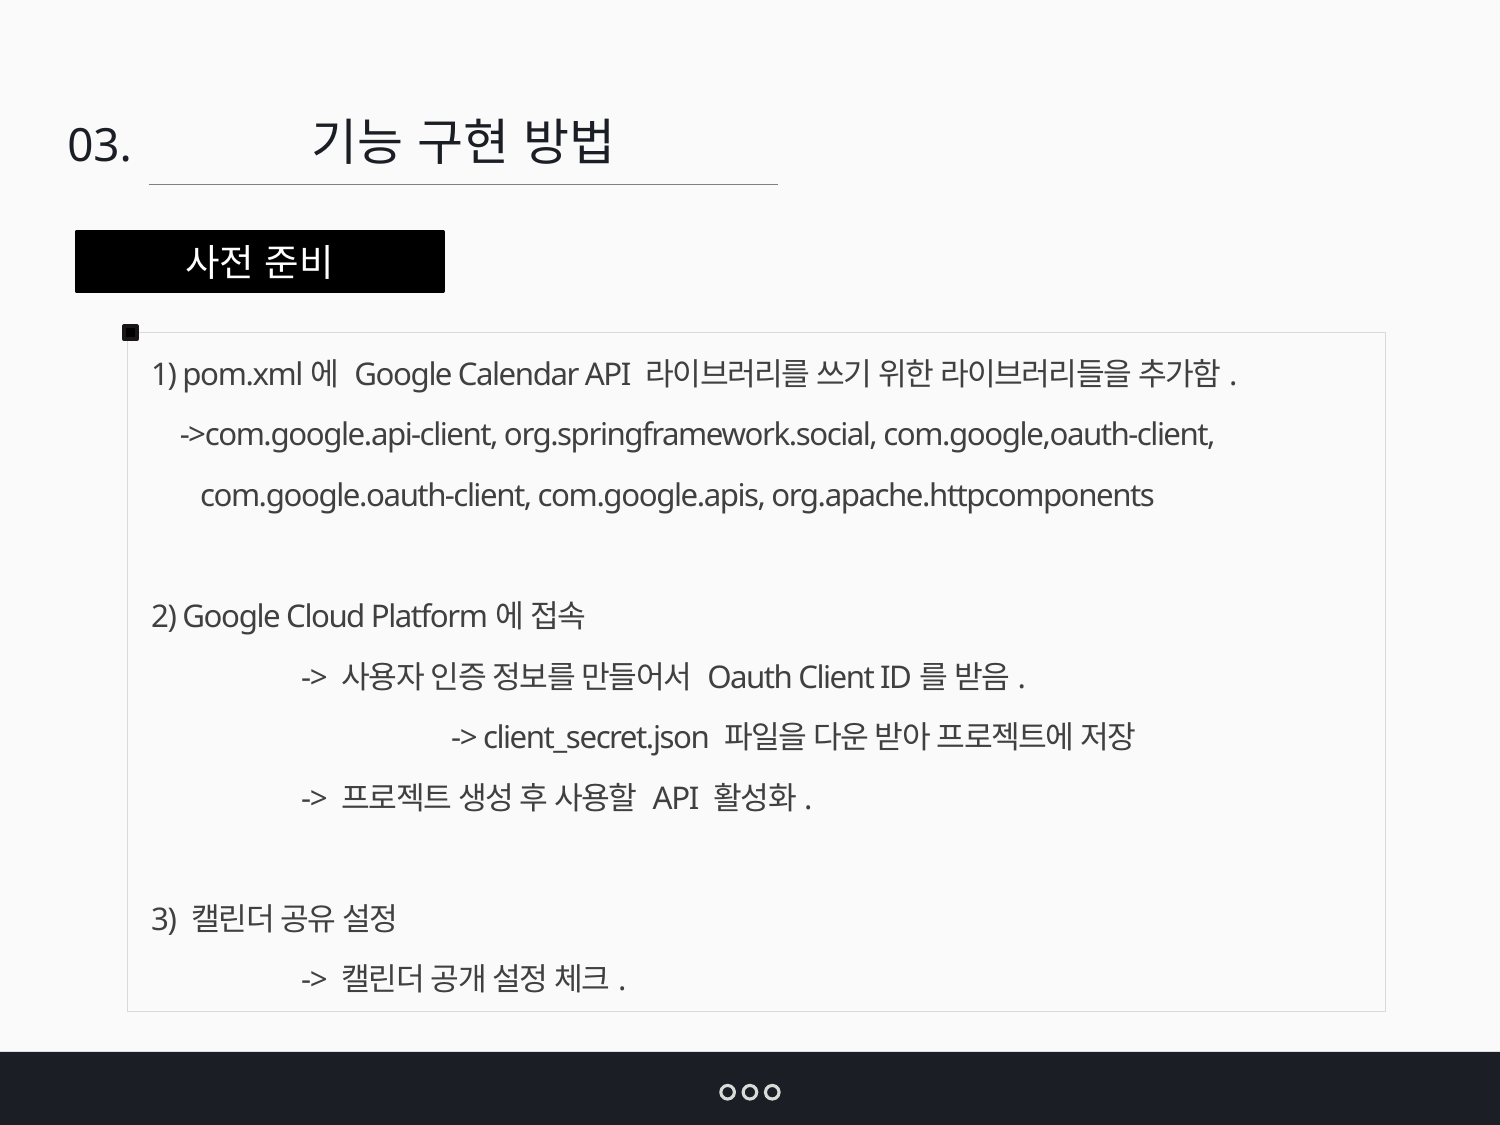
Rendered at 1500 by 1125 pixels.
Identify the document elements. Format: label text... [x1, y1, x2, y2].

text_box 사전 준비 [75, 230, 445, 293]
text_box 기능 구현 방법 [105, 102, 821, 178]
text_box 1) pom.xml에 Google Calendar API 라이브러리를 쓰기 위한 라이브러리들을 추가함. ->com.google.api-client, org.springframework.social, com.google,oauth-client, com.google.oauth-client, com.google.apis, org.apache.httpcomponents 2) Google Cloud Platform에 접속 -> 사용자 인증 정보를 만들어서 Oauth Client ID를 받음. -> client_secret.json 파일을 다운 받아 프로젝트에 저장 -> 프로젝트 생성 후 사용할 API 활성화. 3) 캘린더 공유 설정 -> 캘린더 공개 설정 체크. [127, 332, 1386, 1012]
text_box 03. [45, 107, 166, 178]
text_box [720, 1085, 780, 1100]
text_box [122, 324, 139, 341]
